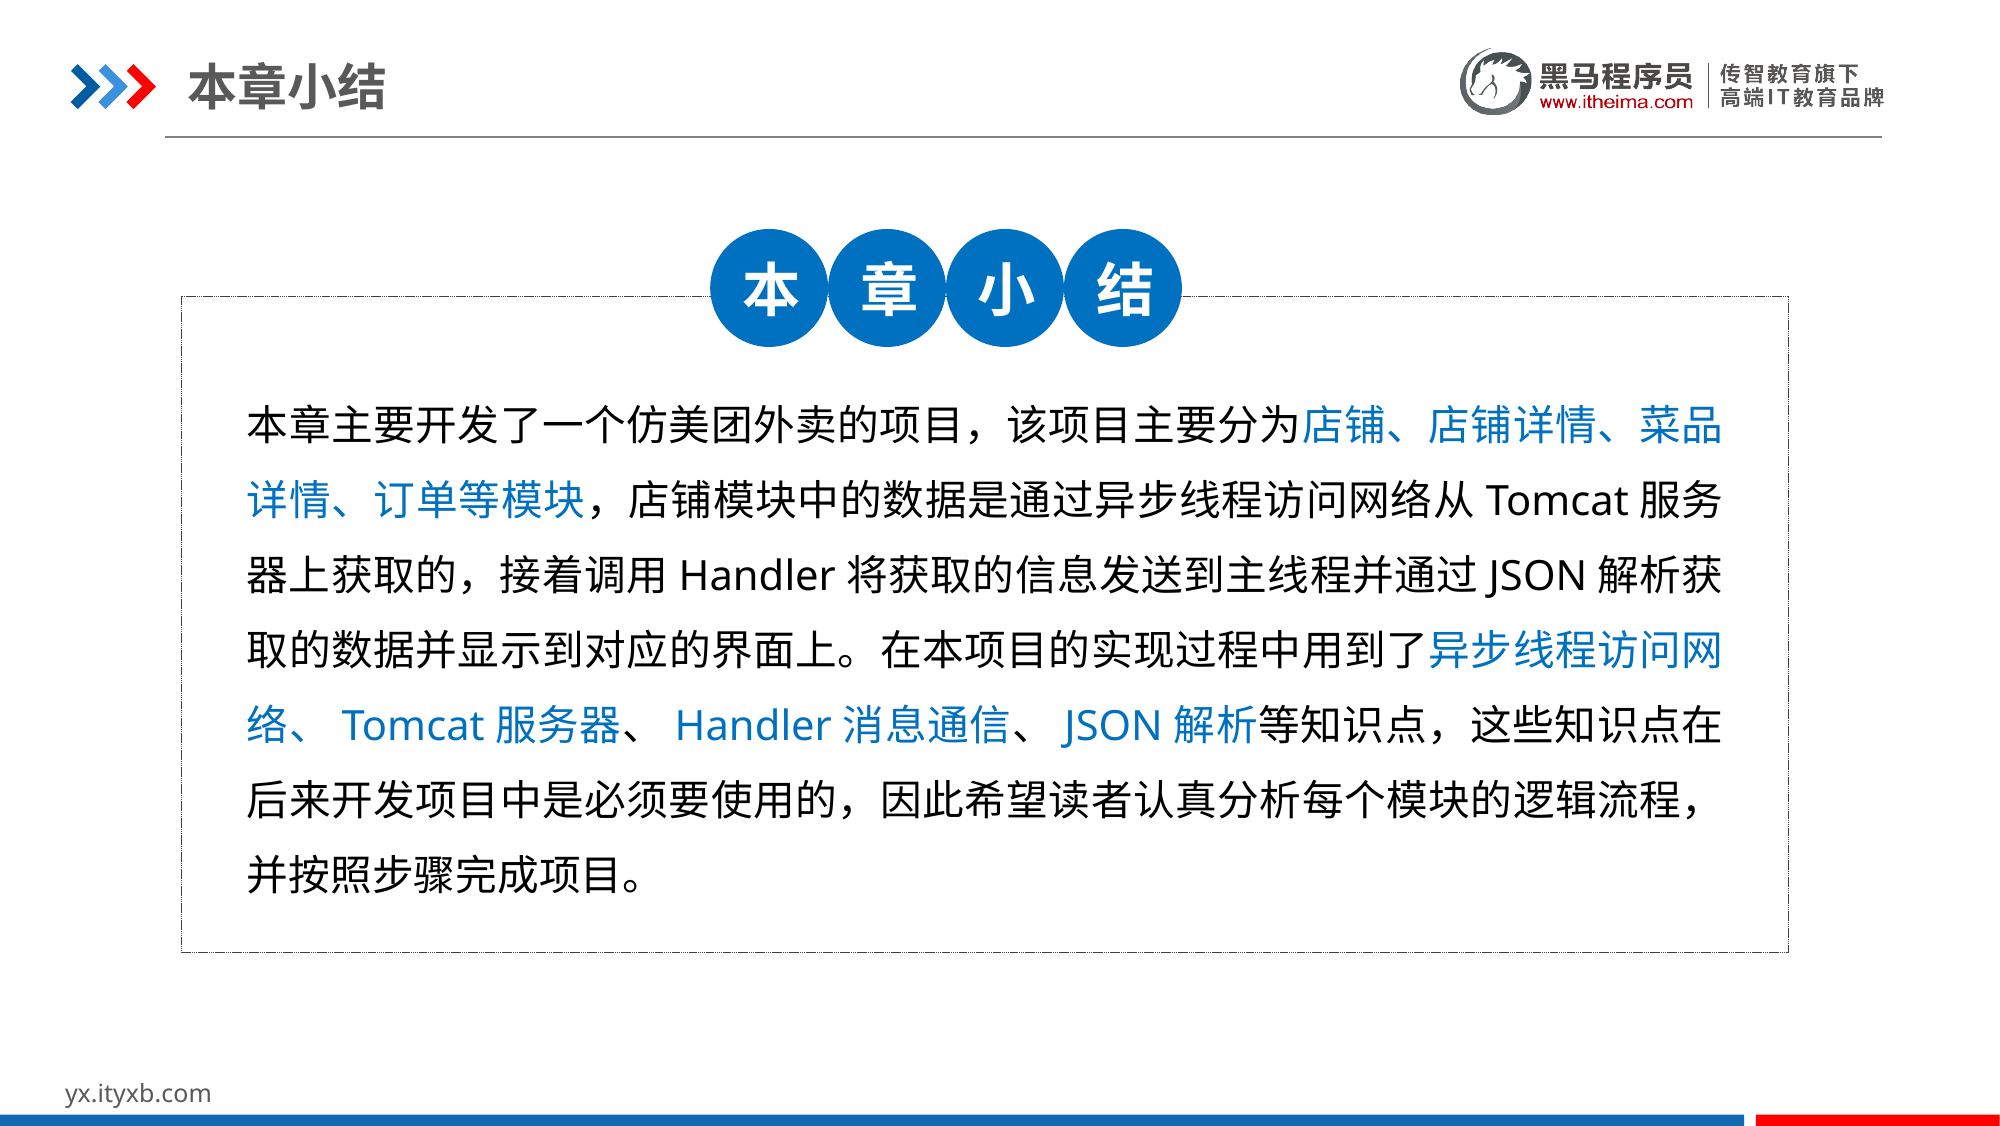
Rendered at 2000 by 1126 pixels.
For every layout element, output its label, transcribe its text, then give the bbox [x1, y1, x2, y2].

text_box 小 [943, 226, 1064, 350]
text_box 结 [1061, 226, 1184, 350]
text_box 本章主要开发了一个仿美团外卖的项目，该项目主要分为店铺、店铺详情、菜品详情、订单等模块，店铺模块中的数据是通过异步线程访问网络从Tomcat服务器上获取的，接着调用Handler将获取的信息发送到主线程并通过JSON解析获取的数据并显示到对应的界面上。在本项目的实现过程中用到了异步线程访问网络、Tomcat服务器、Handler消息通信、JSON解析等知识点，这些知识点在后来开发项目中是必须要使用的，因此希望读者认真分析每个模块的逻辑流程，并按照步骤完成项目。 [246, 373, 1724, 899]
text_box 本章小结 [187, 43, 1118, 127]
picture [1460, 48, 1887, 115]
text_box 章 [825, 226, 946, 350]
text_box [180, 294, 1790, 955]
text_box 本 [708, 226, 828, 350]
